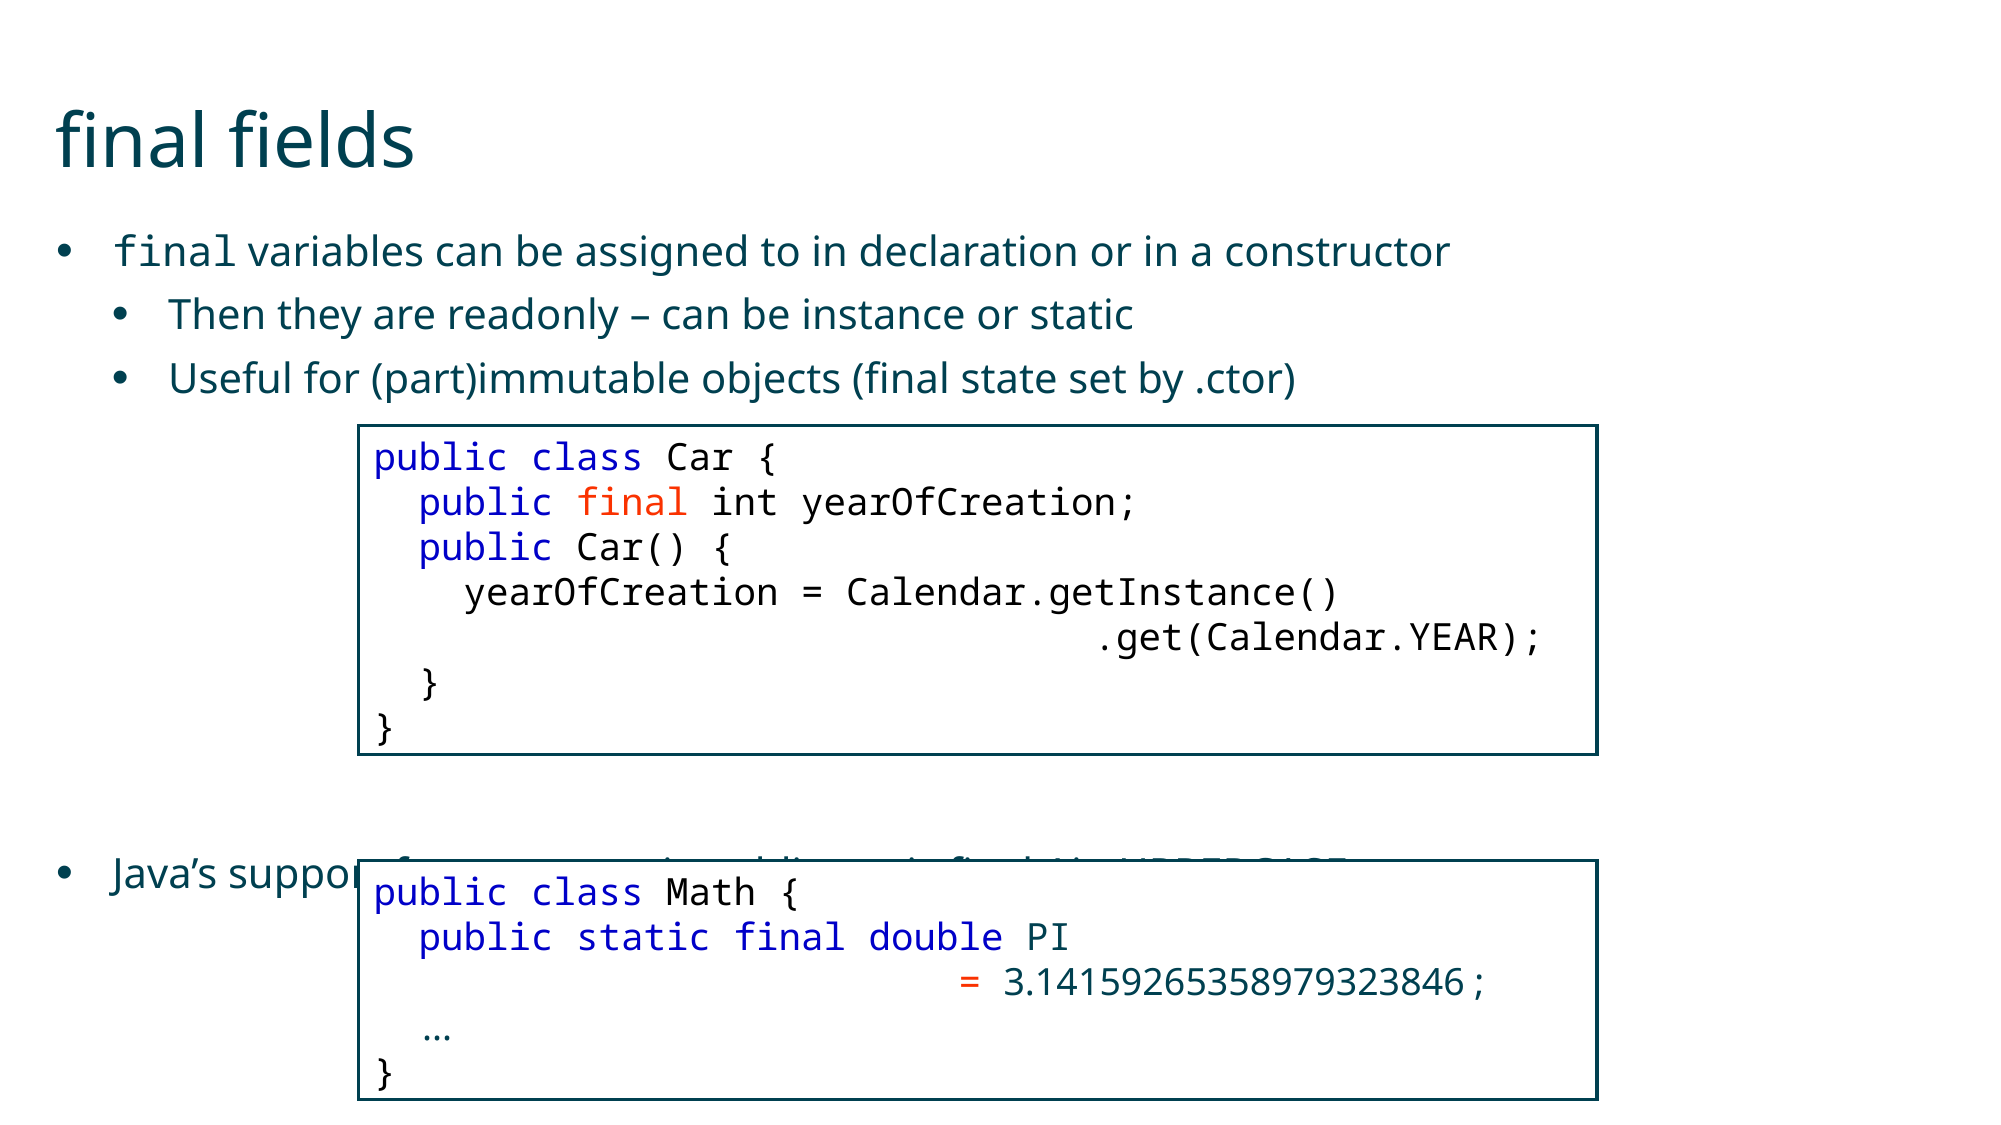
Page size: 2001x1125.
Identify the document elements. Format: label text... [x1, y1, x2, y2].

text_box public class Car { public final int yearOfCreation; public Car() { yearOfCreation = Calendar.getInstance() .get(Calendar.YEAR); } } [358, 425, 1597, 755]
title final fields [55, 92, 1946, 225]
list final variables can be assigned to in declaration or in a constructor Then they are readonly – can be instance or static Useful for (part)immutable objects (final state set by .ctor) Java’s support for constants is public static finals’ in UPPERCASE [55, 224, 1910, 864]
text_box public class Math { public static final double PI = 3.14159265358979323846 ; ... } [358, 860, 1597, 1100]
